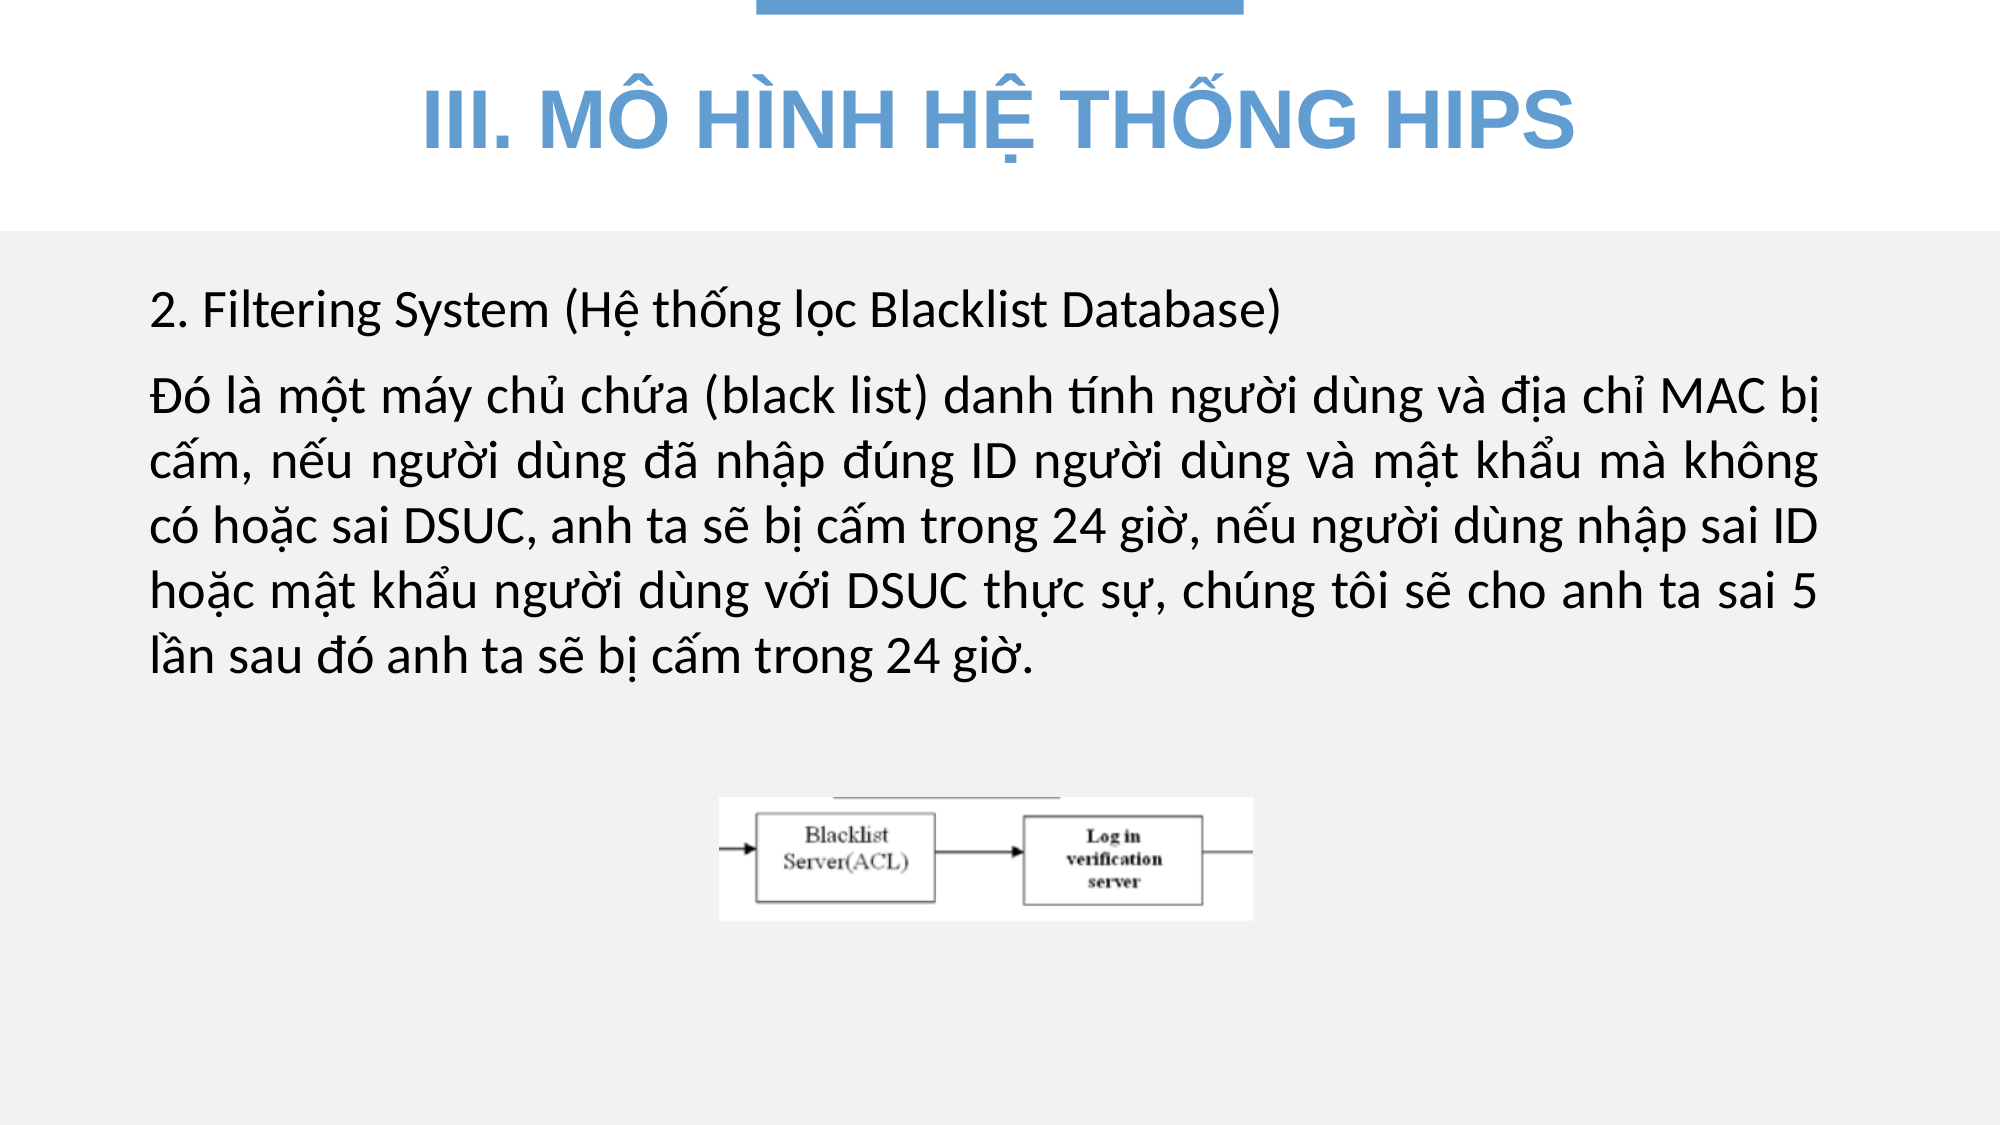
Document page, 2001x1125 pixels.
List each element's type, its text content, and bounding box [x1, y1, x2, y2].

title III. MÔ HÌNH HỆ THỐNG HIPS [111, 20, 1889, 222]
list 2. Filtering System (Hệ thống lọc Blacklist Database) Đó là một máy chủ chứa (black list) danh tính người dùng và địa chỉ MAC bị cấm, nếu người dùng đã nhập đúng ID người dùng và mật khẩu mà không có hoặc sai DSUC, anh ta sẽ bị cấm trong 24 giờ, nếu người dùng nhập sai ID hoặc mật khẩu người dùng với DSUC thực sự, chúng tôi sẽ cho anh ta sai 5 lần sau đó anh ta sẽ bị cấm trong 24 giờ. [134, 265, 1838, 972]
picture [719, 797, 1253, 922]
